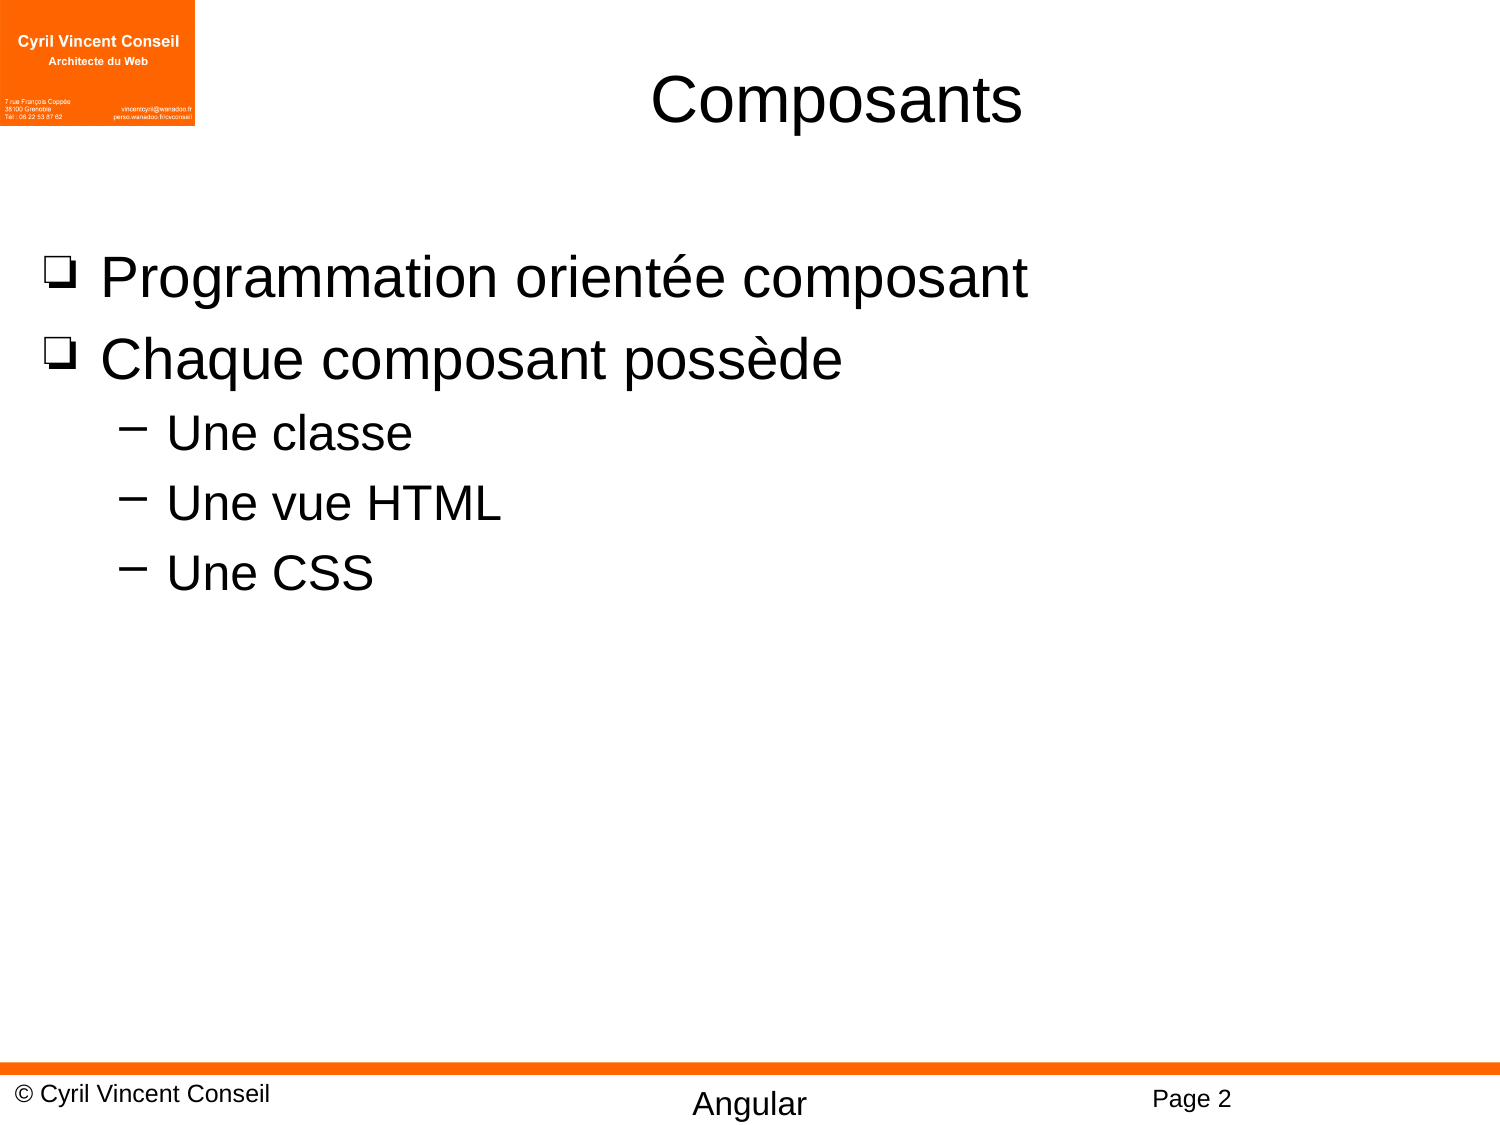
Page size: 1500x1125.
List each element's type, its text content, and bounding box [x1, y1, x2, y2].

list Programmation orientée composant Chaque composant possède Une classe Une vue HTML Une CSS [29, 231, 1468, 1059]
title Composants [194, 2, 1480, 190]
picture [0, 0, 195, 126]
